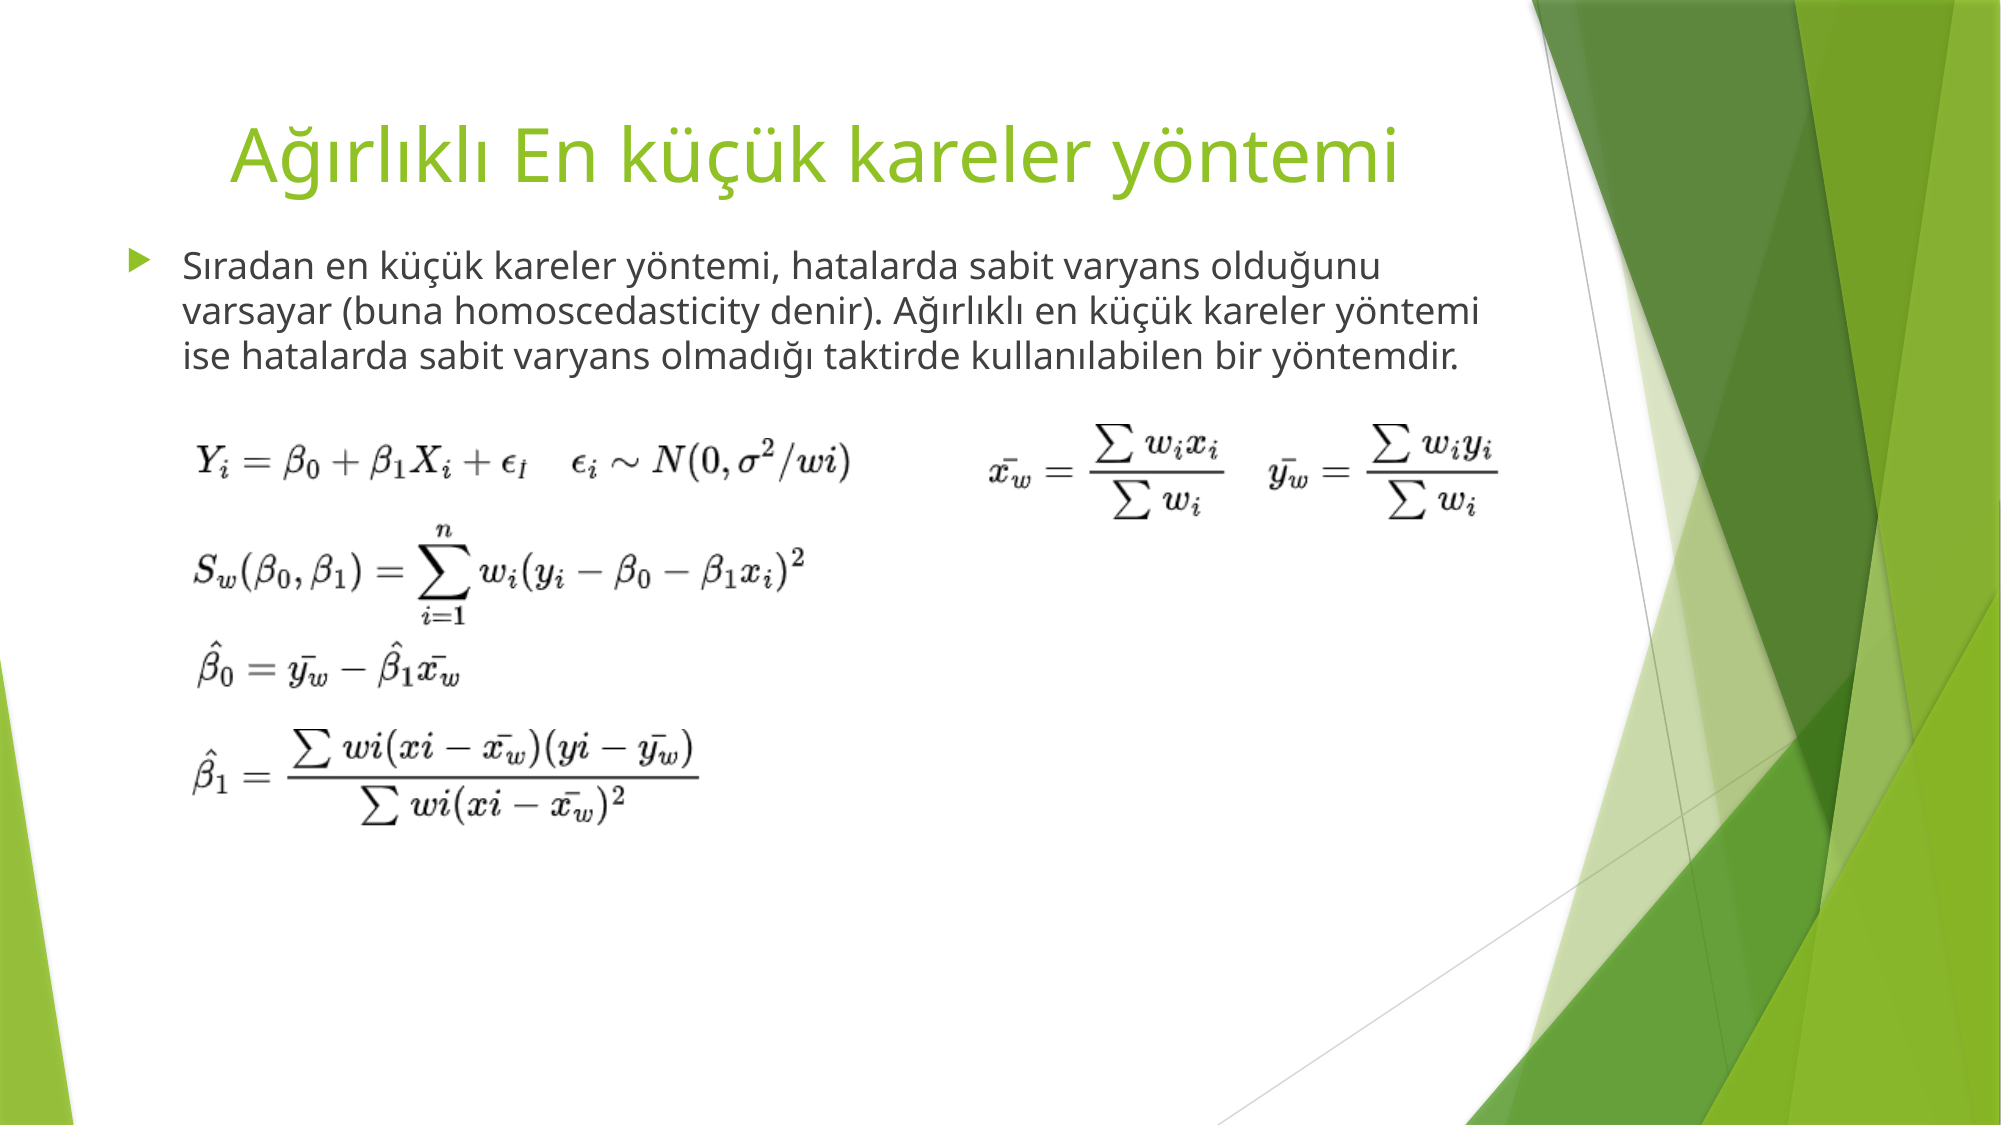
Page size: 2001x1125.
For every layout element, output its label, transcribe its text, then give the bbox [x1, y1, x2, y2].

picture [197, 637, 463, 690]
picture [988, 423, 1504, 522]
picture [192, 520, 808, 632]
picture [196, 437, 854, 486]
title Ağırlıklı En küçük kareler yöntemi [111, 99, 1522, 220]
list Sıradan en küçük kareler yöntemi, hatalarda sabit varyans olduğunu varsayar (buna homoscedasticity denir). Ağırlıklı en küçük kareler yöntemi ise hatalarda sabit varyans olmadığı taktirde kullanılabilen bir yöntemdir. [111, 234, 1522, 992]
picture [191, 728, 704, 827]
